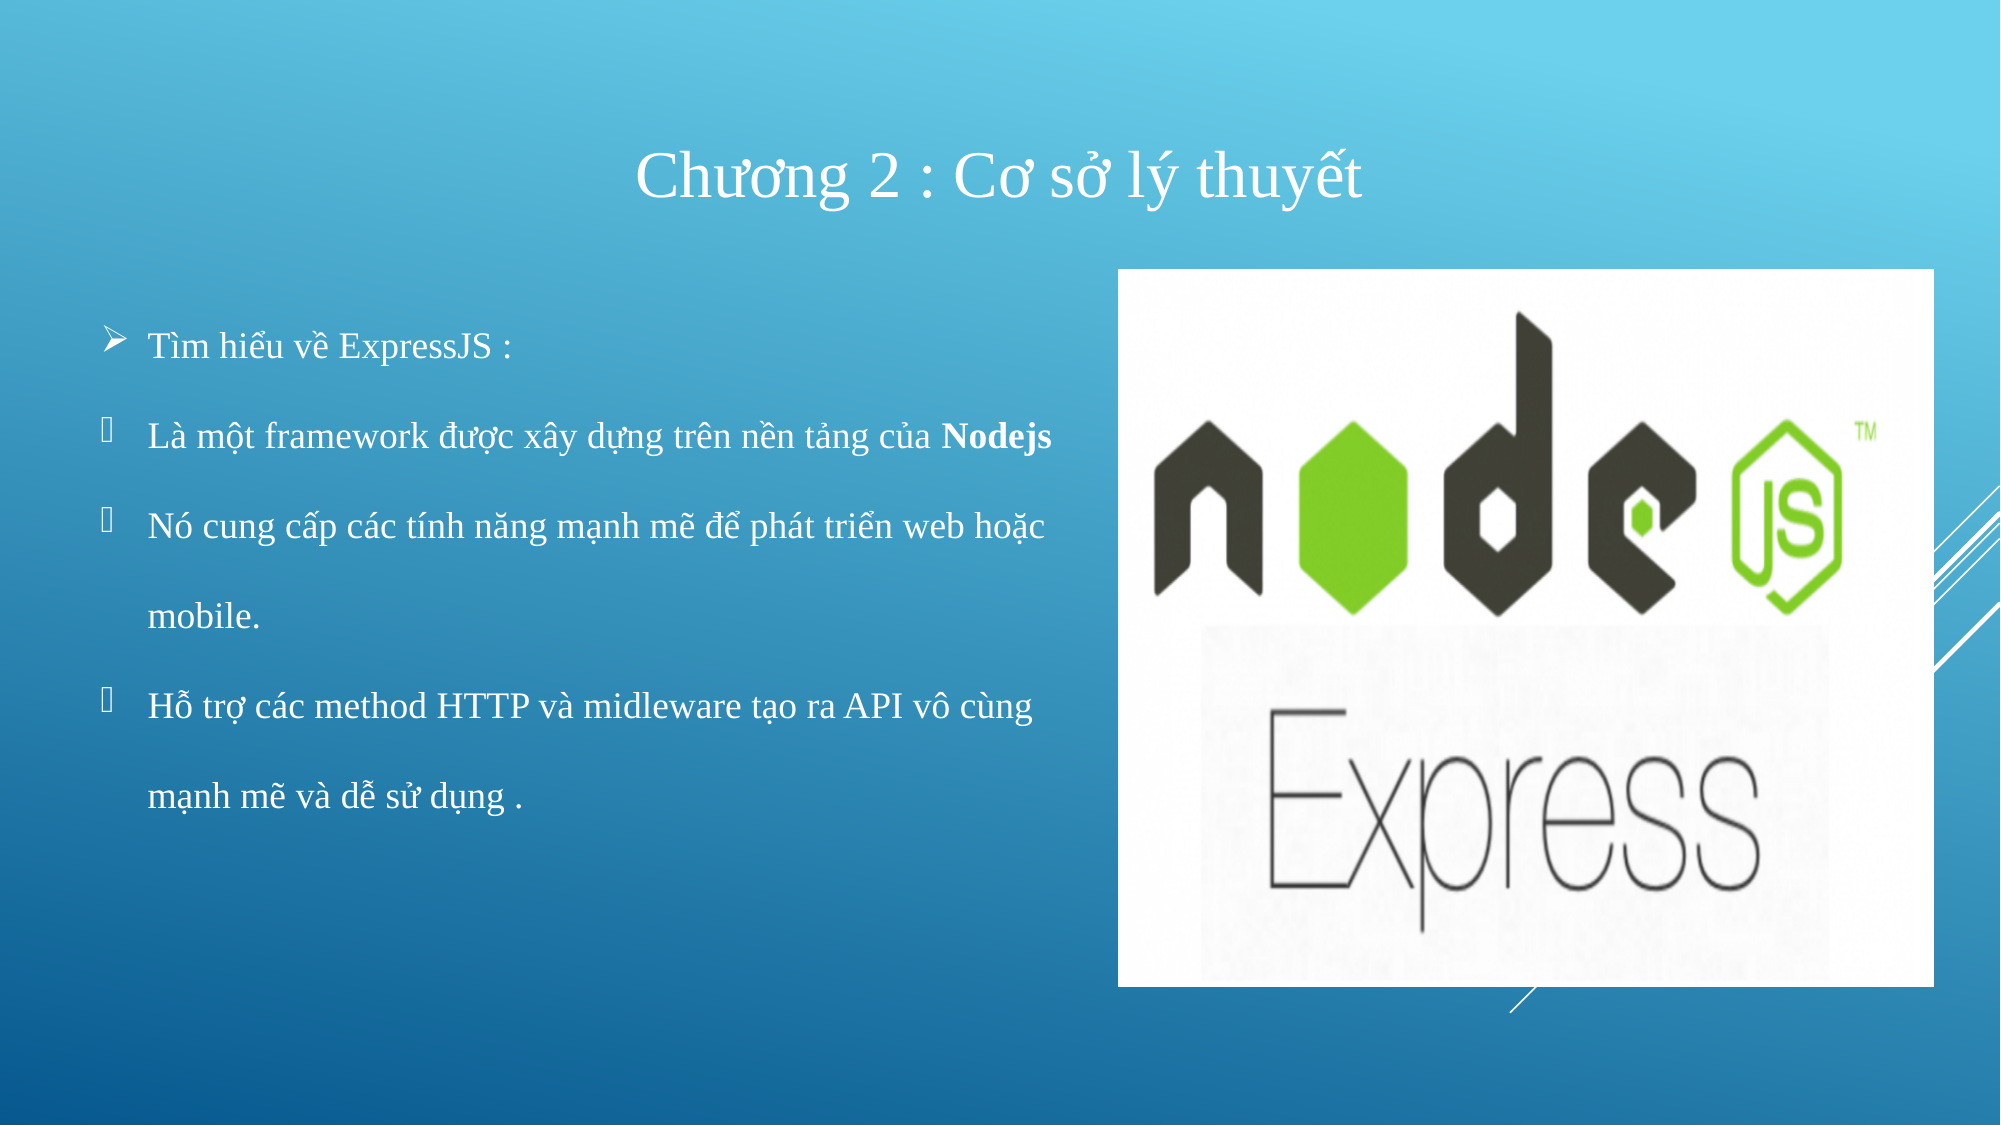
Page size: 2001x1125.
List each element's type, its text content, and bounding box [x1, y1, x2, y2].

picture [1118, 268, 1935, 987]
text_box Chương 2 : Cơ sở lý thuyết [620, 123, 1380, 218]
text_box Tìm hiểu về ExpressJS : Là một framework được xây dựng trên nền tảng của Nodejs Nó cung cấp các tính năng mạnh mẽ để phát triển web hoặc mobile. Hỗ trợ các method HTTP và midleware tạo ra API vô cùng mạnh mẽ và dễ sử dụng . [85, 269, 1076, 824]
